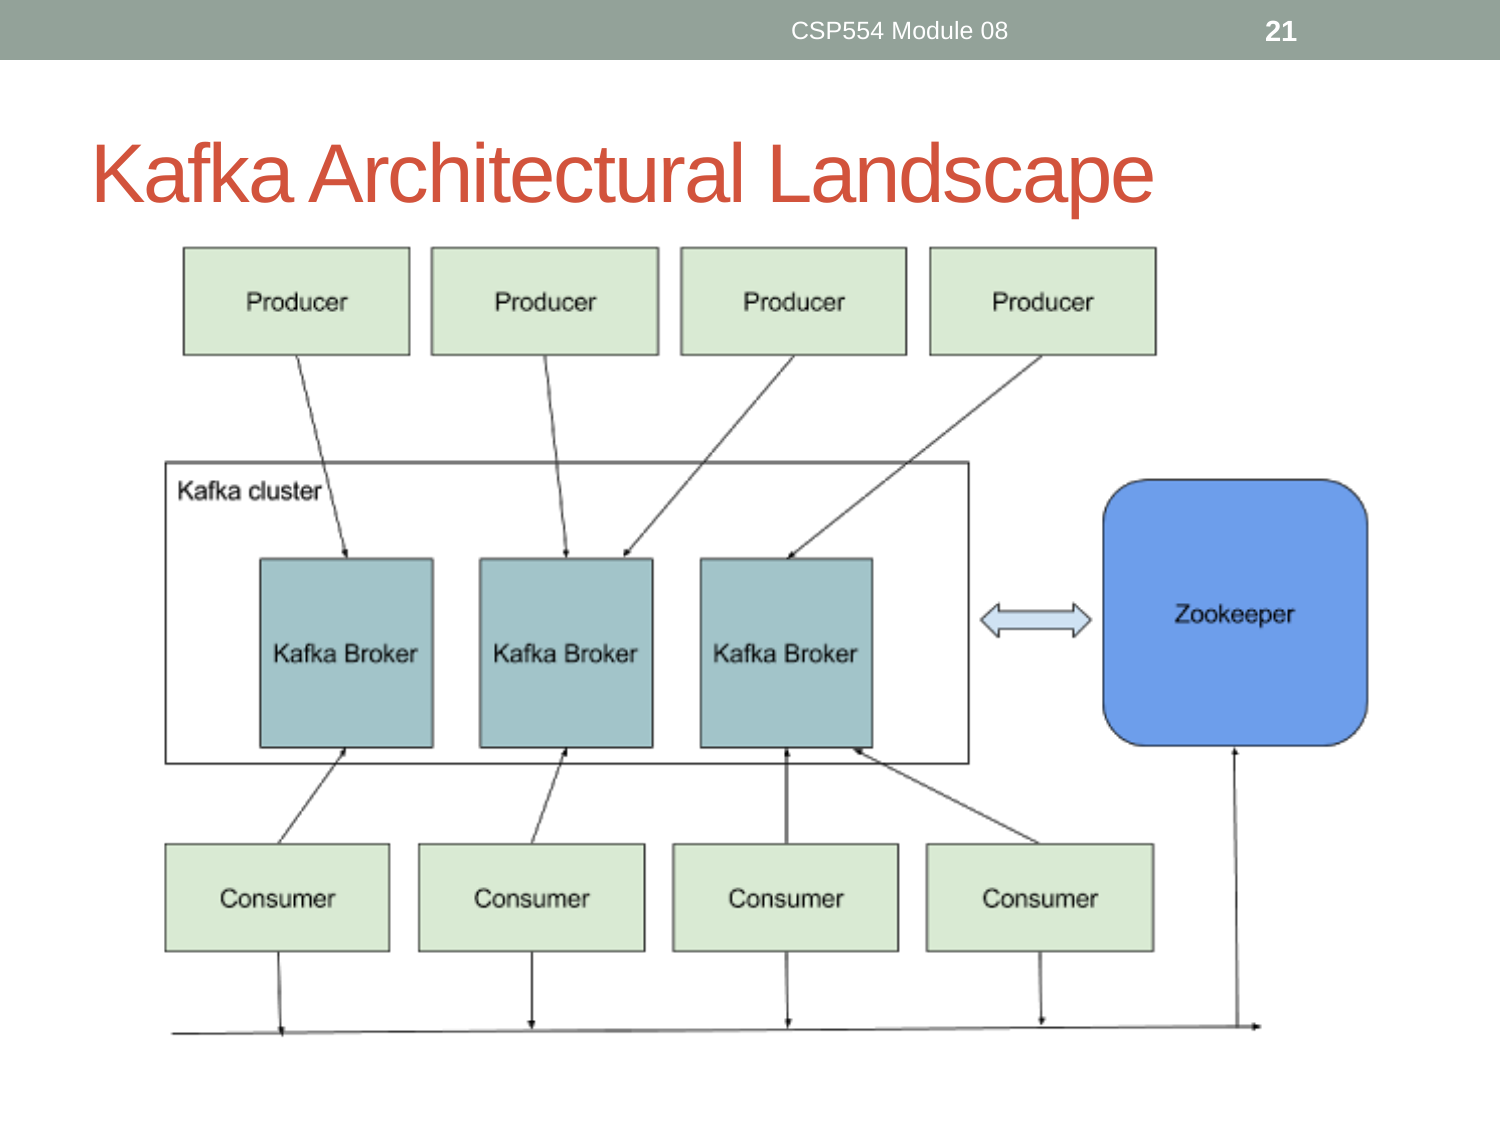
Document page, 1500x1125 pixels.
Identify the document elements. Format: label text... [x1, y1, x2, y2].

picture [137, 179, 1426, 1125]
slide_number 21 [1250, 3, 1425, 57]
footer CSP554 Module 08 [562, 3, 1238, 57]
title Kafka Architectural Landscape [75, 87, 1425, 250]
